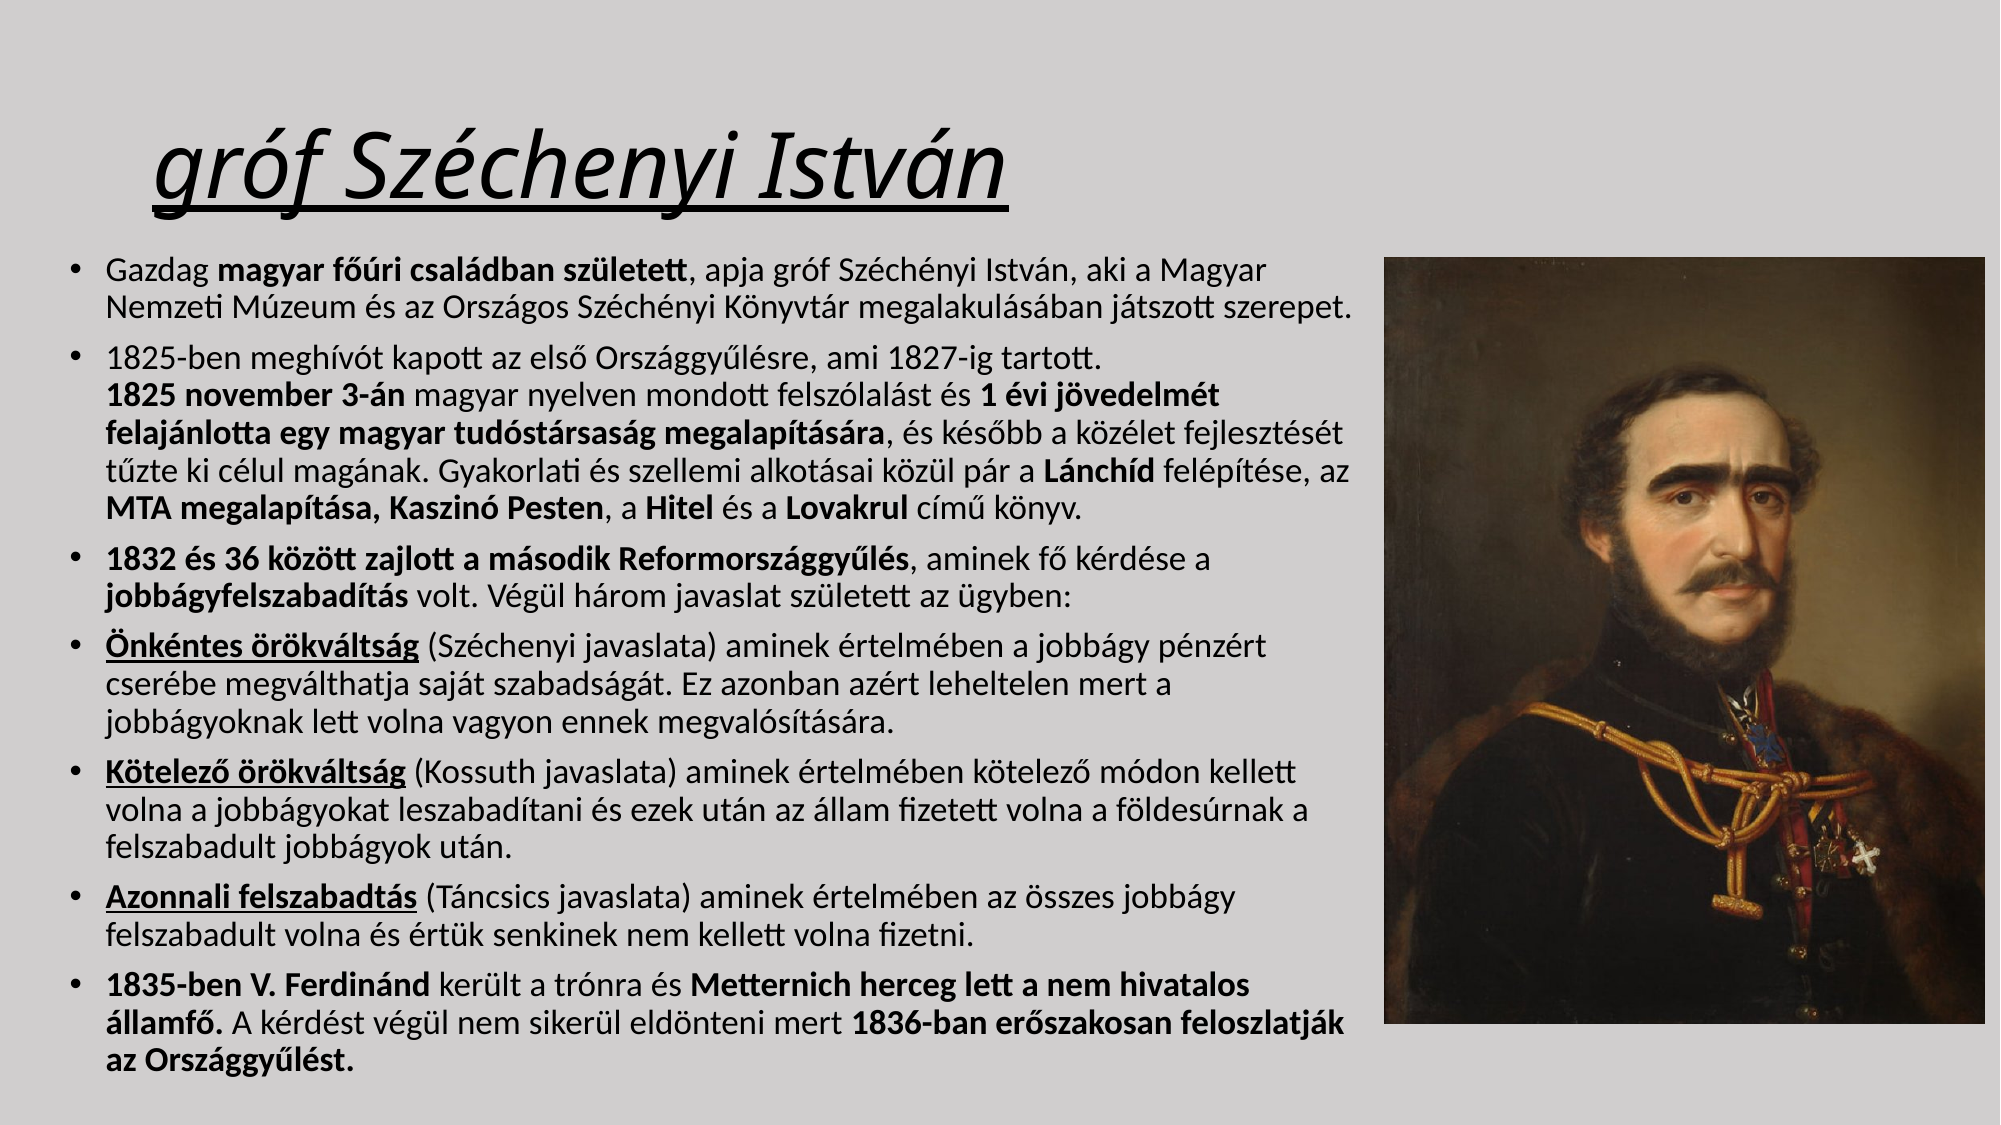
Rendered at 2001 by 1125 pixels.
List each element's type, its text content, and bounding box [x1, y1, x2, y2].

list Gazdag magyar főúri családban született, apja gróf Széchényi István, aki a Magyar Nemzeti Múzeum és az Országos Széchényi Könyvtár megalakulásában játszott szerepet. 1825-ben meghívót kapott az első Országgyűlésre, ami 1827-ig tartott. 1825 november 3-án magyar nyelven mondott felszólalást és 1 évi jövedelmét felajánlotta egy magyar tudóstársaság megalapítására, és később a közélet fejlesztését tűzte ki célul magának. Gyakorlati és szellemi alkotásai közül pár a Lánchíd felépítése, az MTA megalapítása, Kaszinó Pesten, a Hitel és a Lovakrul című könyv. 1832 és 36 között zajlott a második Reformországgyűlés, aminek fő kérdése a jobbágyfelszabadítás volt. Végül három javaslat született az ügyben: Önkéntes örökváltság (Széchenyi javaslata) aminek értelmében a jobbágy pénzért cserébe megválthatja saját szabadságát. Ez azonban azért leheltelen mert a jobbágyoknak lett volna vagyon ennek megvalósítására. Kötelező örökváltság (Kossuth javaslata) aminek értelmében kötelező módon kellett volna a jobbágyokat leszabadítani és ezek után az állam fizetett volna a földesúrnak a felszabadult jobbágyok után. Azonnali felszabadtás (Táncsics javaslata) aminek értelmében az összes jobbágy felszabadult volna és értük senkinek nem kellett volna fizetni. 1835-ben V. Ferdinánd került a trónra és Metternich herceg lett a nem hivatalos államfő. A kérdést végül nem sikerül eldönteni mert 1836-ban erőszakosan feloszlatják az Országgyűlést. [54, 243, 1385, 1105]
picture [1384, 257, 1985, 1024]
title gróf Széchenyi István [137, 59, 1863, 257]
